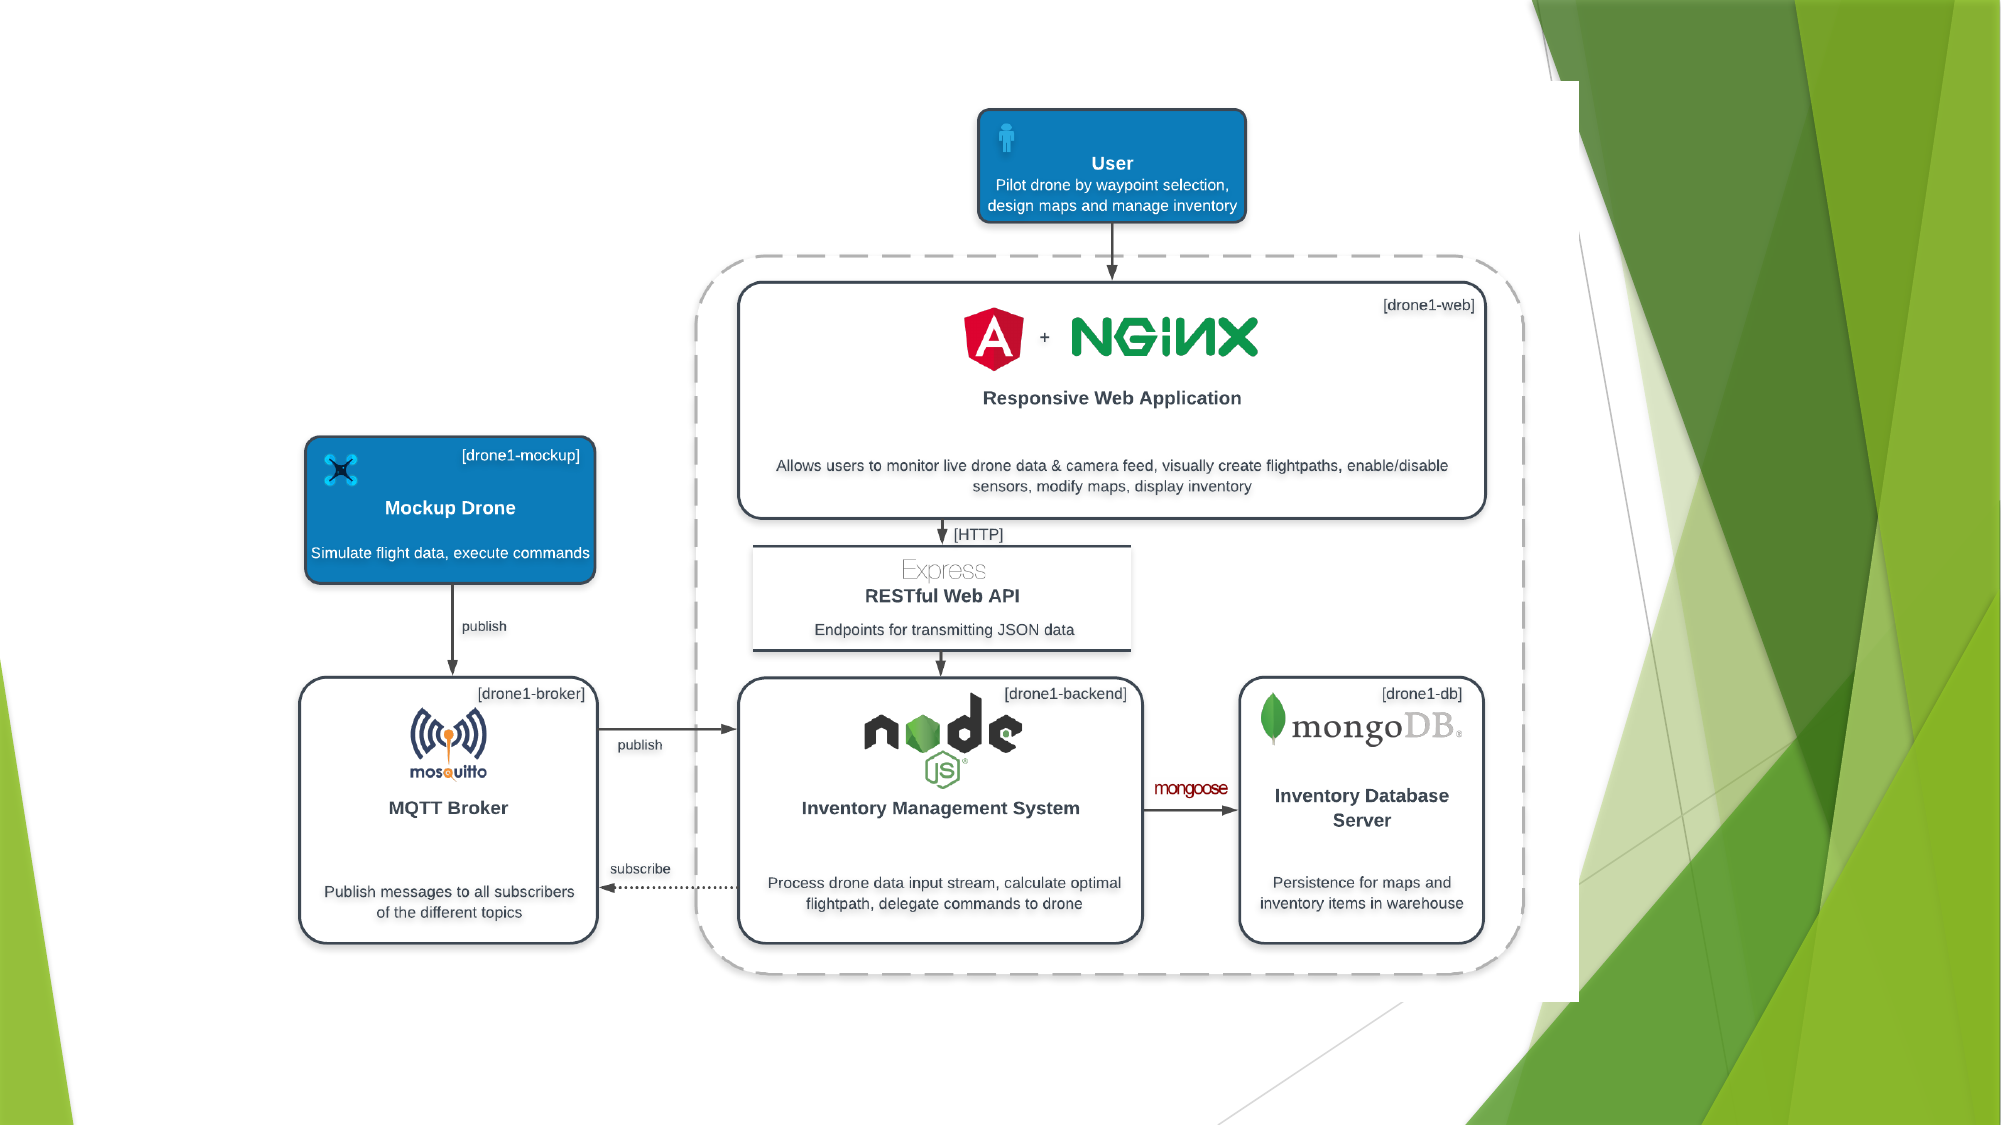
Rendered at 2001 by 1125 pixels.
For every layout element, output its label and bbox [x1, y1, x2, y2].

list [270, 81, 1580, 1003]
